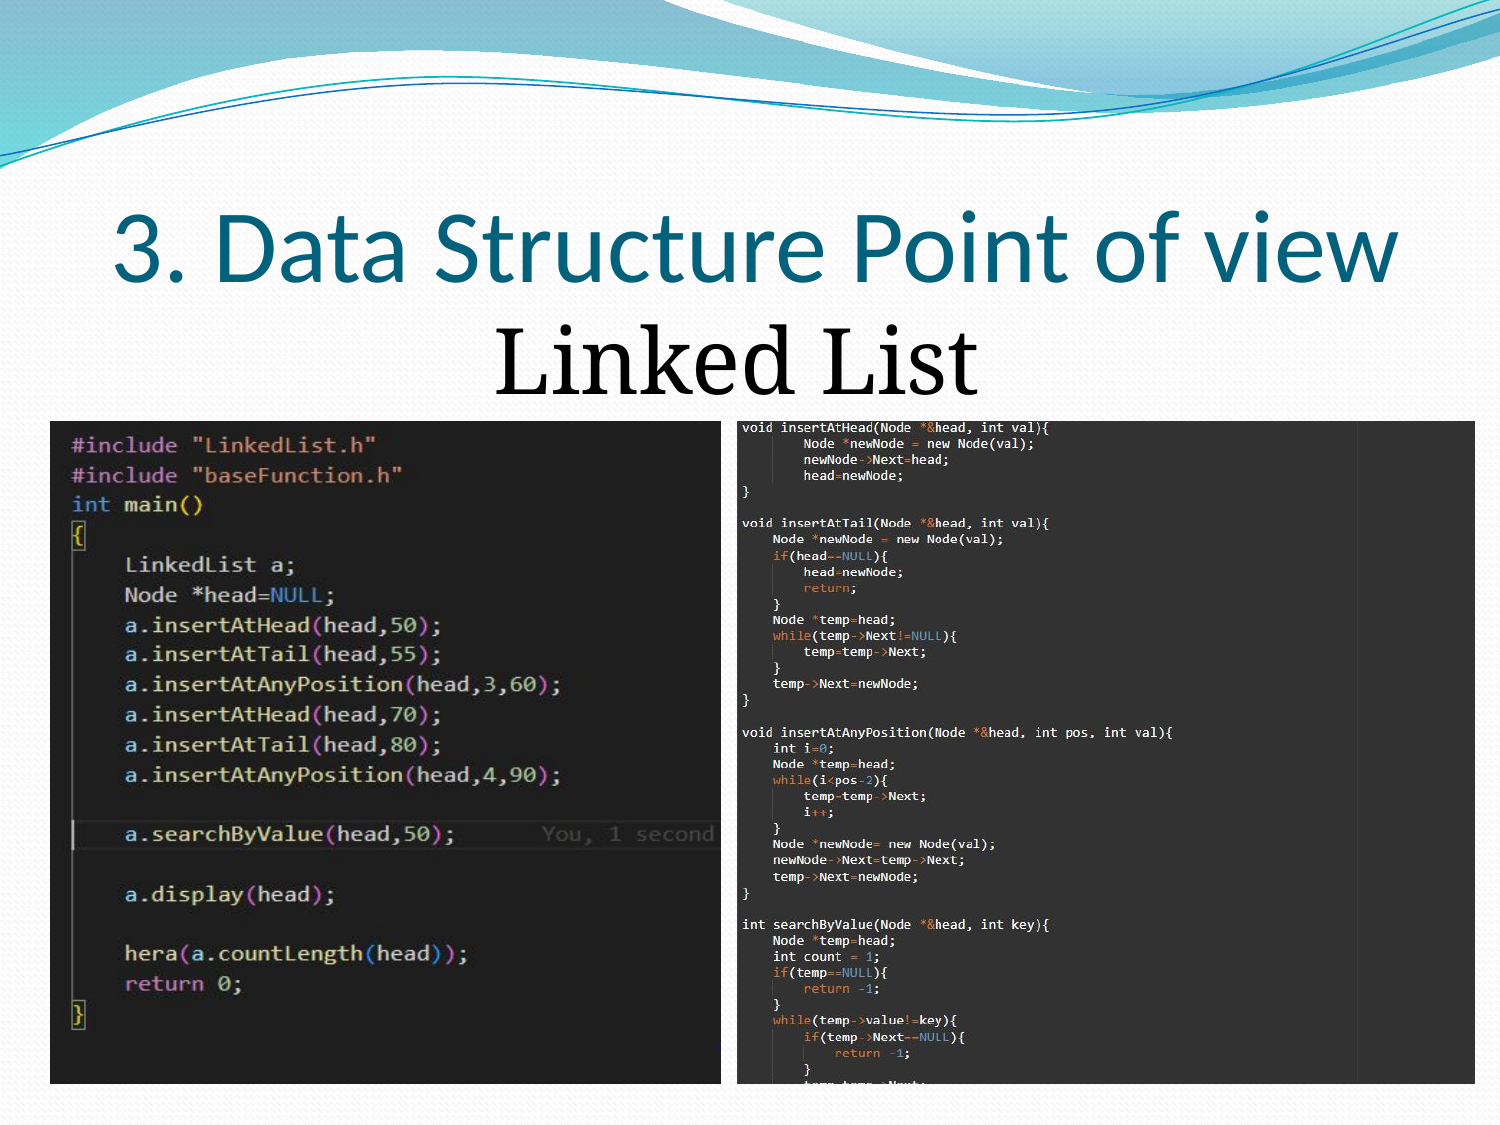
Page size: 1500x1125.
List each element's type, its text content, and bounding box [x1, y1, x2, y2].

title 3. Data Structure Point of view [75, 115, 1438, 303]
picture [49, 421, 721, 1085]
text_box Linked List [479, 295, 996, 420]
picture [737, 421, 1476, 1085]
